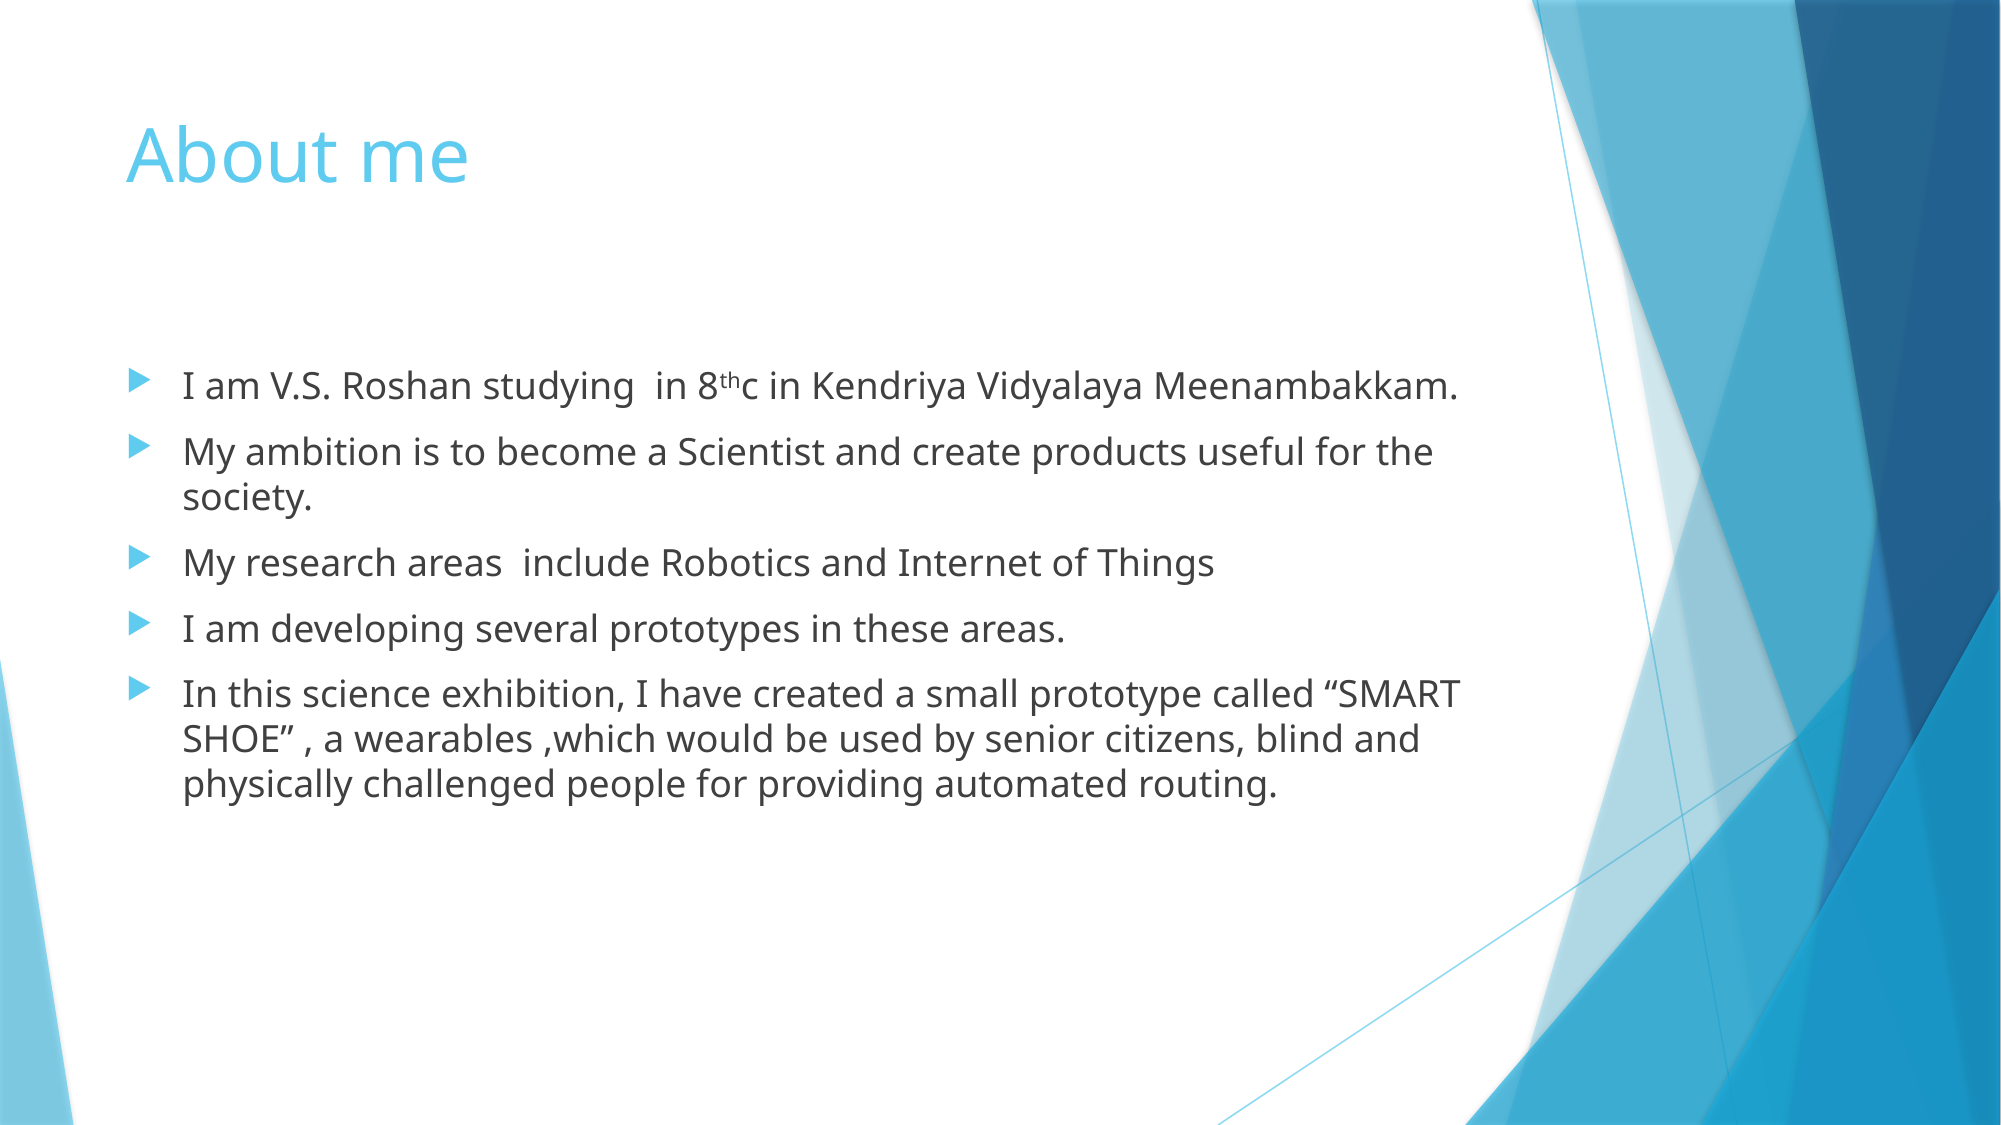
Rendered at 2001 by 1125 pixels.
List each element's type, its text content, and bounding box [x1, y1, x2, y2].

title About me [111, 99, 1522, 317]
list I am V.S. Roshan studying in 8thc in Kendriya Vidyalaya Meenambakkam. My ambition is to become a Scientist and create products useful for the society. My research areas include Robotics and Internet of Things I am developing several prototypes in these areas. In this science exhibition, I have created a small prototype called “SMART SHOE” , a wearables ,which would be used by senior citizens, blind and physically challenged people for providing automated routing. [111, 354, 1522, 992]
